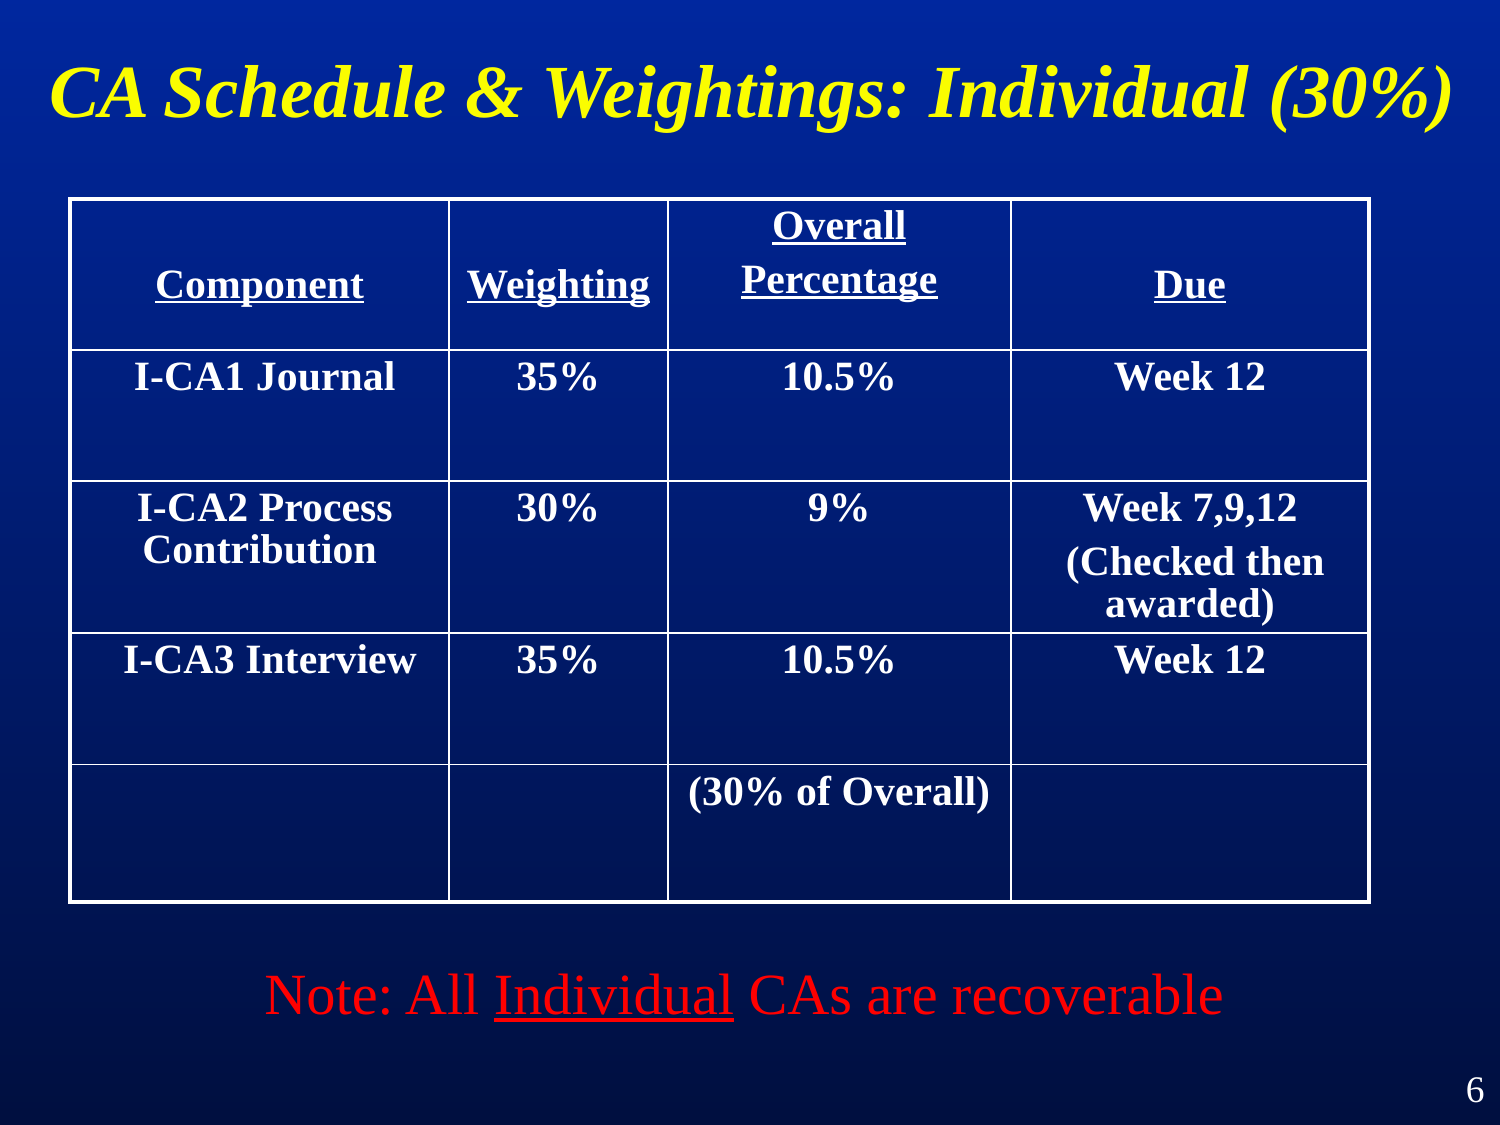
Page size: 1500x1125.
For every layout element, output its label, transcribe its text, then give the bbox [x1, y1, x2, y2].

table_cell 35% [450, 351, 667, 480]
text_box Note: All Individual CAs are recoverable [23, 949, 1465, 1034]
table_cell [1012, 765, 1367, 900]
table_cell I-CA2 Process Contribution [72, 482, 448, 632]
table_cell 10.5% [669, 634, 1010, 764]
table_cell (30% of Overall) [669, 765, 1010, 900]
table_cell Week 12 [1012, 634, 1367, 764]
table_header Due [1012, 201, 1367, 349]
table_cell Week 7,9,12 (Checked then awarded) [1012, 482, 1367, 632]
table_cell 10.5% [669, 351, 1010, 480]
table_cell I-CA1 Journal [72, 351, 448, 480]
table_cell 30% [450, 482, 667, 632]
table_header Overall Percentage [669, 201, 1010, 349]
table_cell 35% [450, 634, 667, 764]
table_header Weighting [450, 201, 667, 349]
table_cell [450, 765, 667, 900]
title CA Schedule & Weightings: Individual (30%) [23, 0, 1483, 188]
slide_number 6 [1186, 1049, 1500, 1125]
table_header Component [72, 201, 448, 349]
table_cell 9% [669, 482, 1010, 632]
table_cell [72, 765, 448, 900]
table_cell Week 12 [1012, 351, 1367, 480]
table_cell I-CA3 Interview [72, 634, 448, 764]
